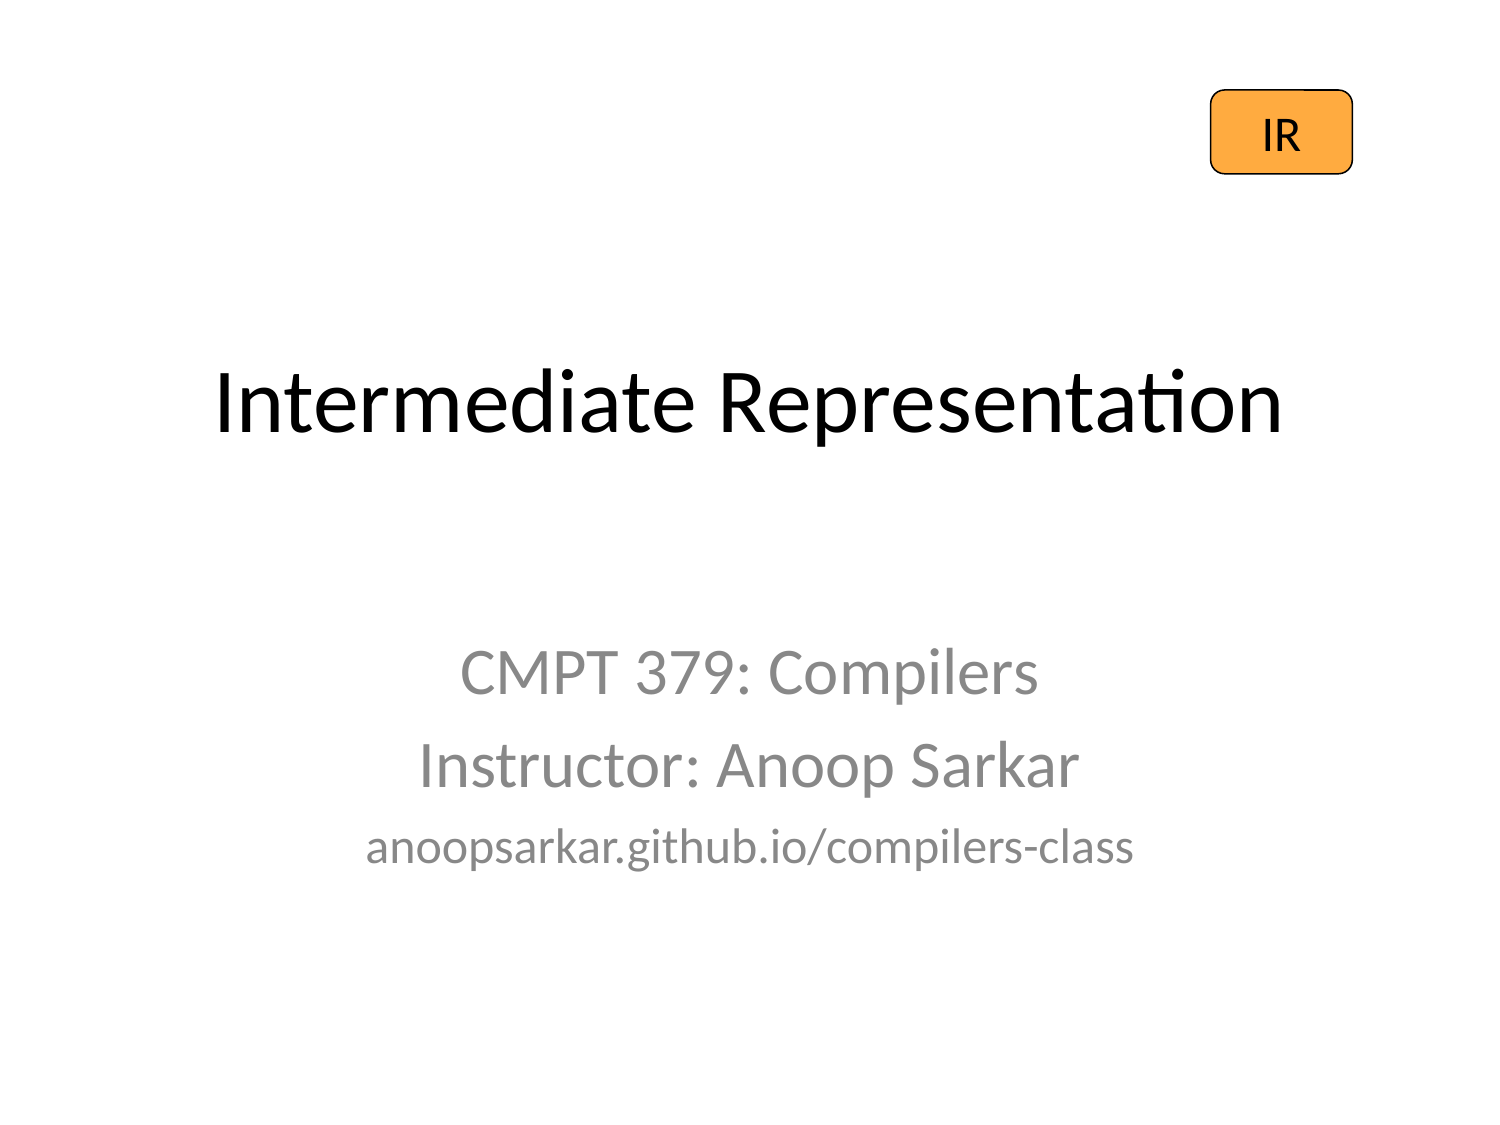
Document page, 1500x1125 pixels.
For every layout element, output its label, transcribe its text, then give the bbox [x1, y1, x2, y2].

text_box IR [1210, 89, 1353, 174]
title Intermediate Representation [50, 170, 1450, 619]
subtitle CMPT 379: Compilers Instructor: Anoop Sarkar anoopsarkar.github.io/compilers-class [50, 619, 1450, 905]
